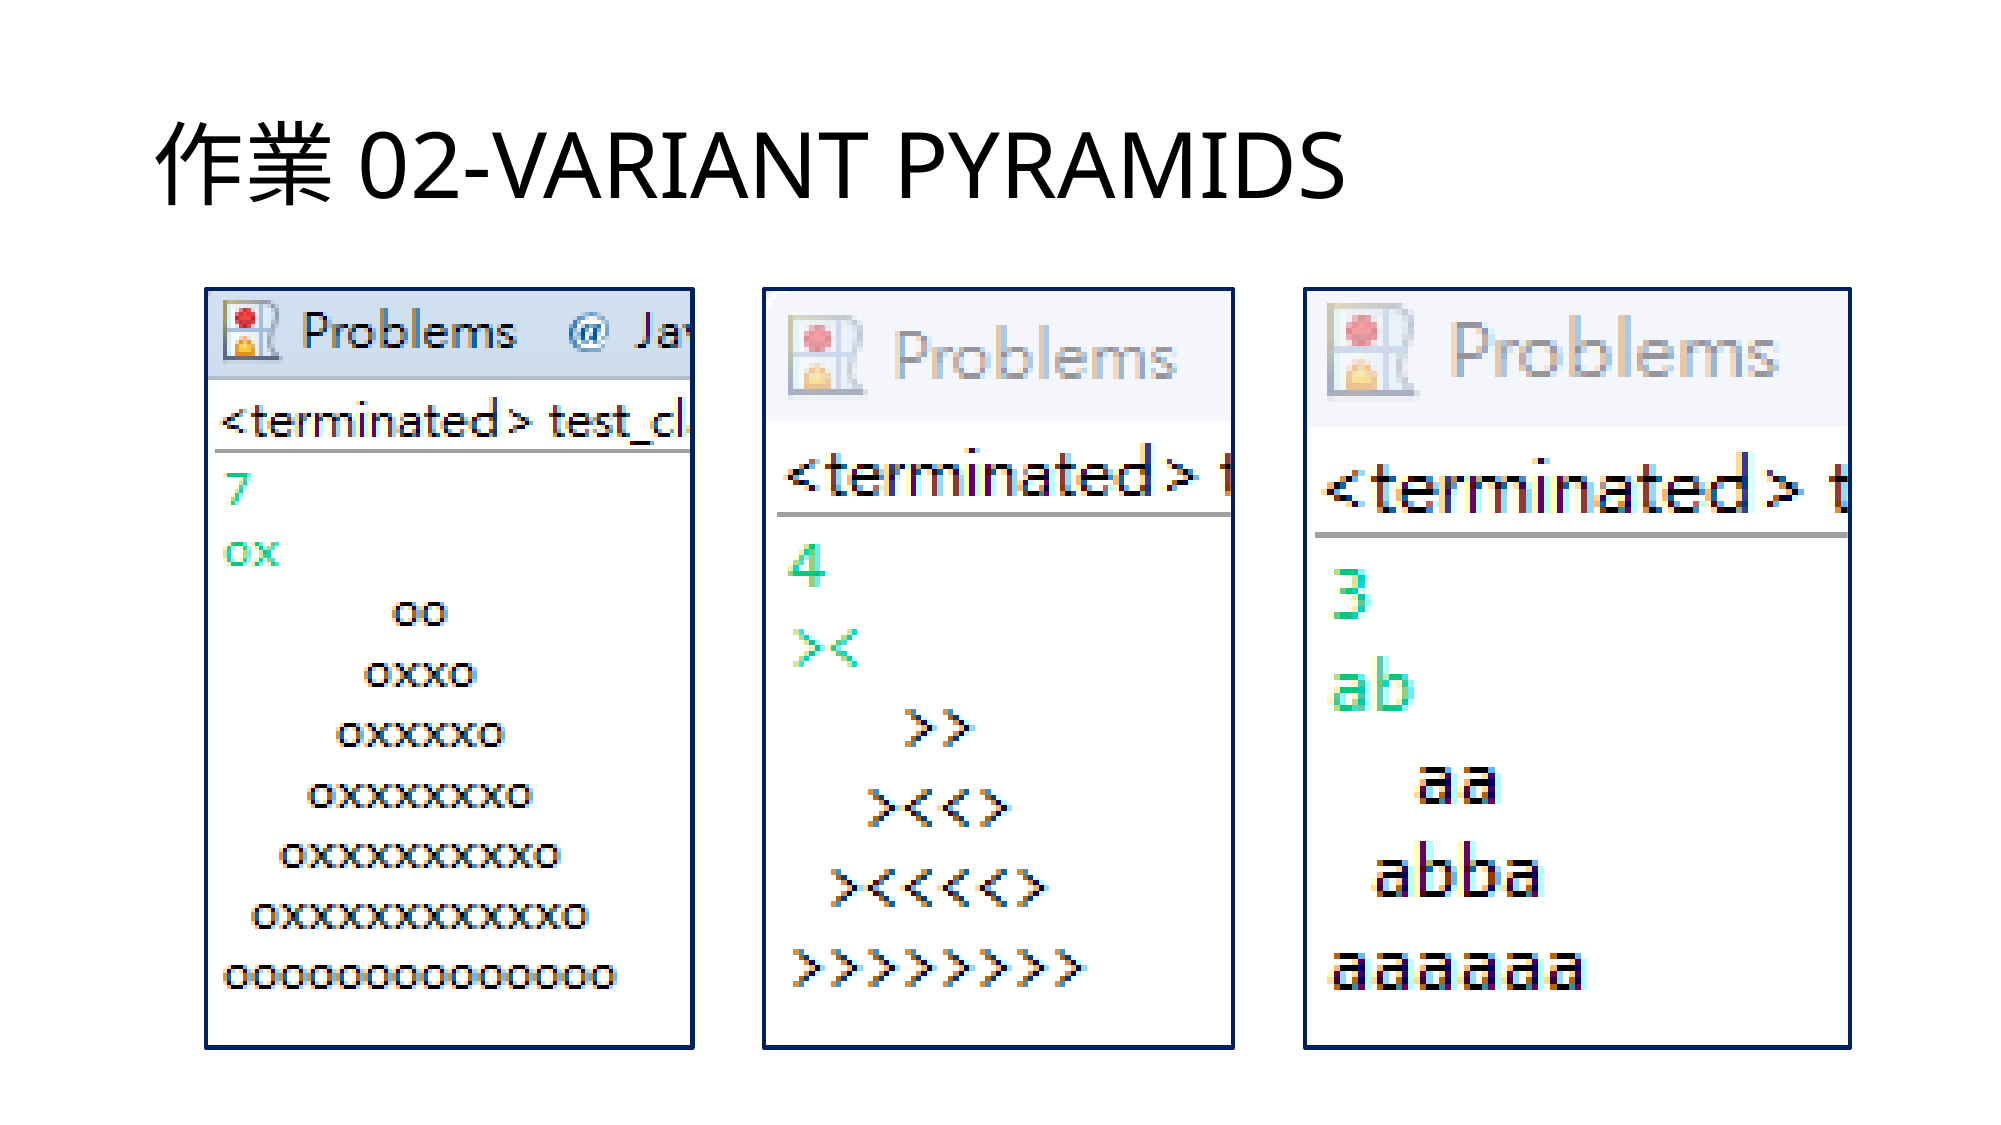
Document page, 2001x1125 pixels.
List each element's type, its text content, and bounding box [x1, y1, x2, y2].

picture [1307, 291, 1848, 1046]
title 作業02-VARIANT PYRAMIDS [137, 59, 1863, 278]
picture [766, 291, 1231, 1046]
picture [208, 291, 690, 1046]
